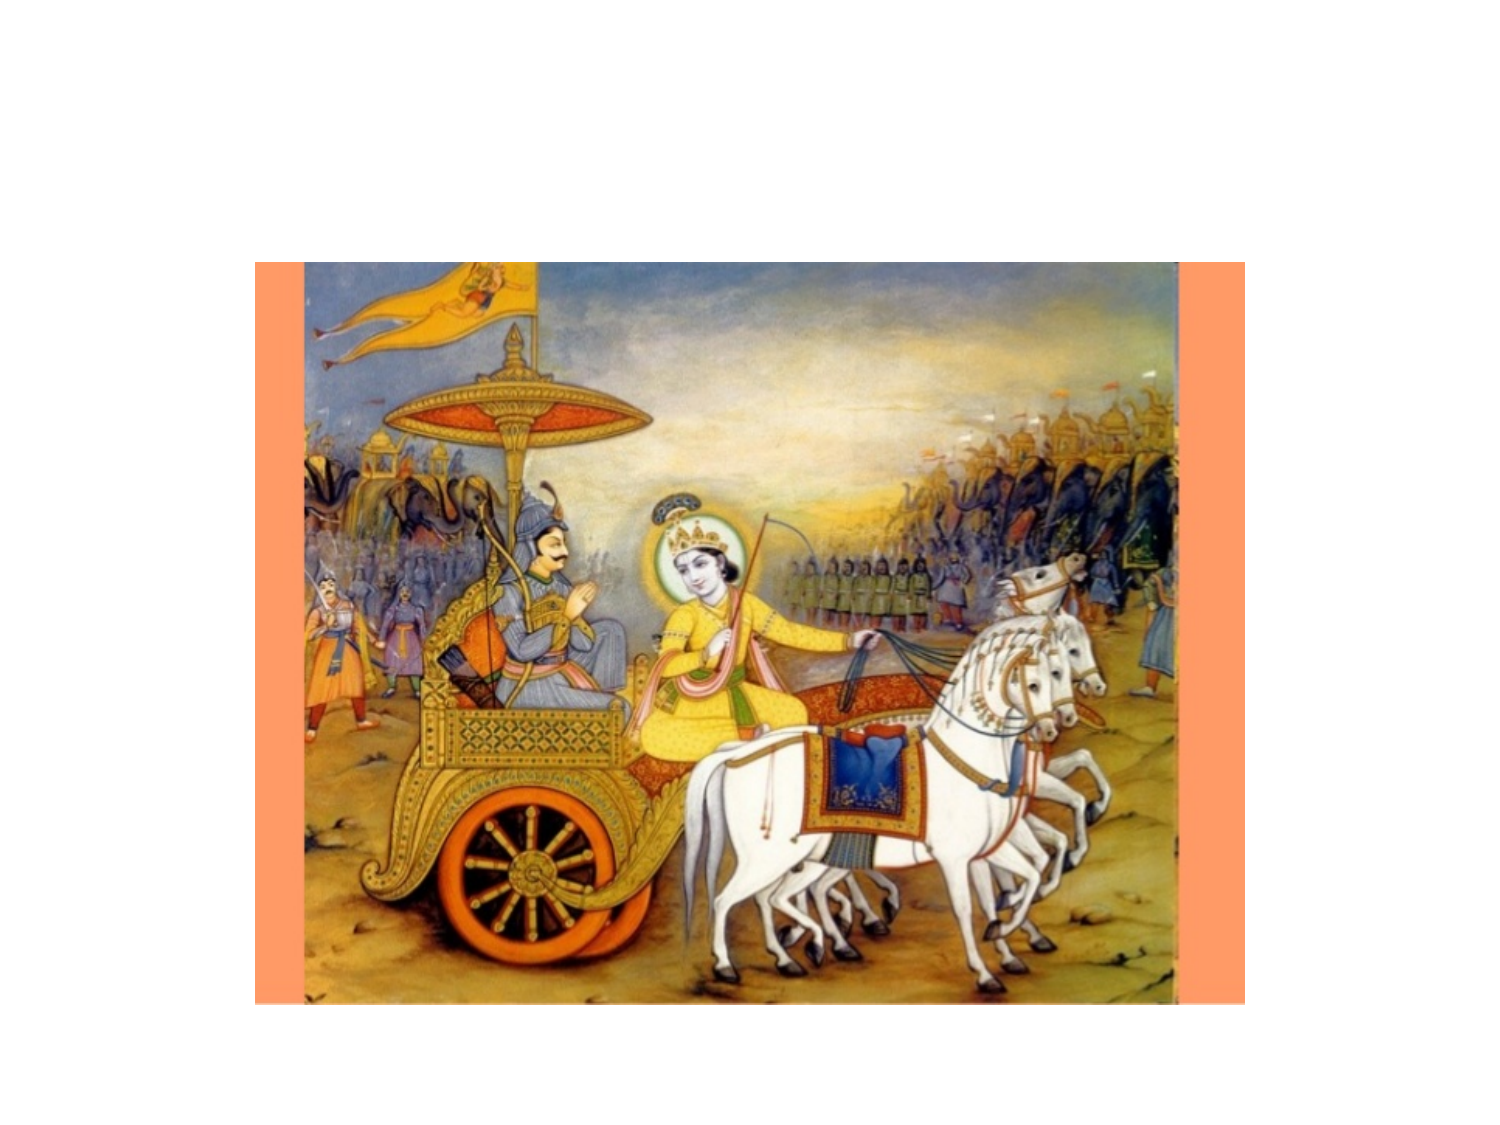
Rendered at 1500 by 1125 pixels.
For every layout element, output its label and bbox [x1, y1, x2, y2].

list [255, 262, 1245, 1006]
